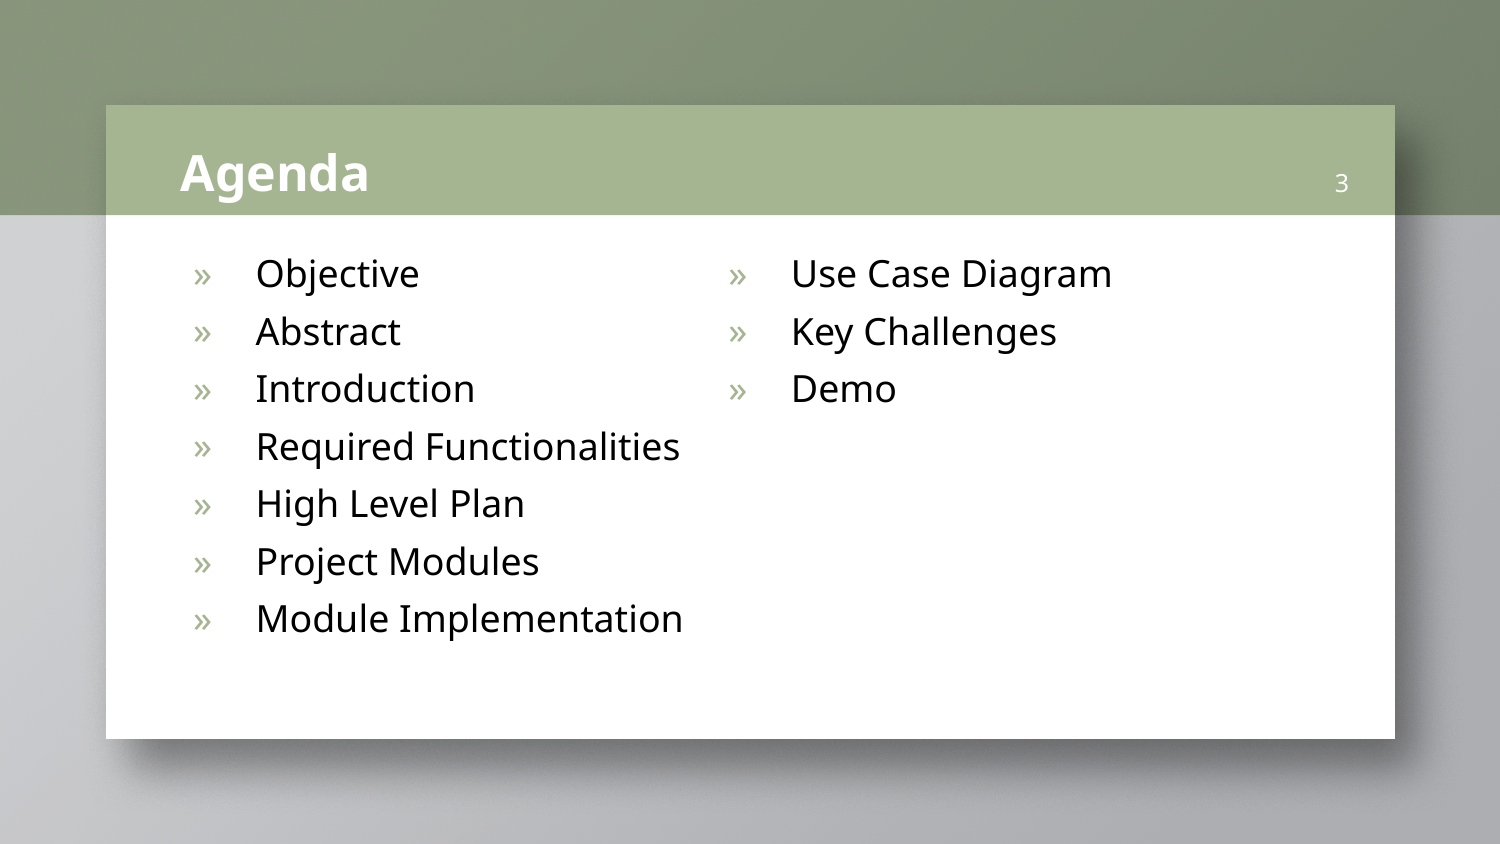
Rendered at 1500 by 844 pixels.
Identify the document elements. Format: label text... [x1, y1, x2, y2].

picture [0, 0, 1500, 844]
text_box Use Case Diagram Key Challenges Demo [700, 235, 1350, 692]
title Agenda [165, 106, 1273, 217]
list Objective Abstract Introduction Required Functionalities High Level Plan Project Modules Module Implementation [165, 235, 700, 692]
slide_number 3 [1273, 106, 1364, 217]
